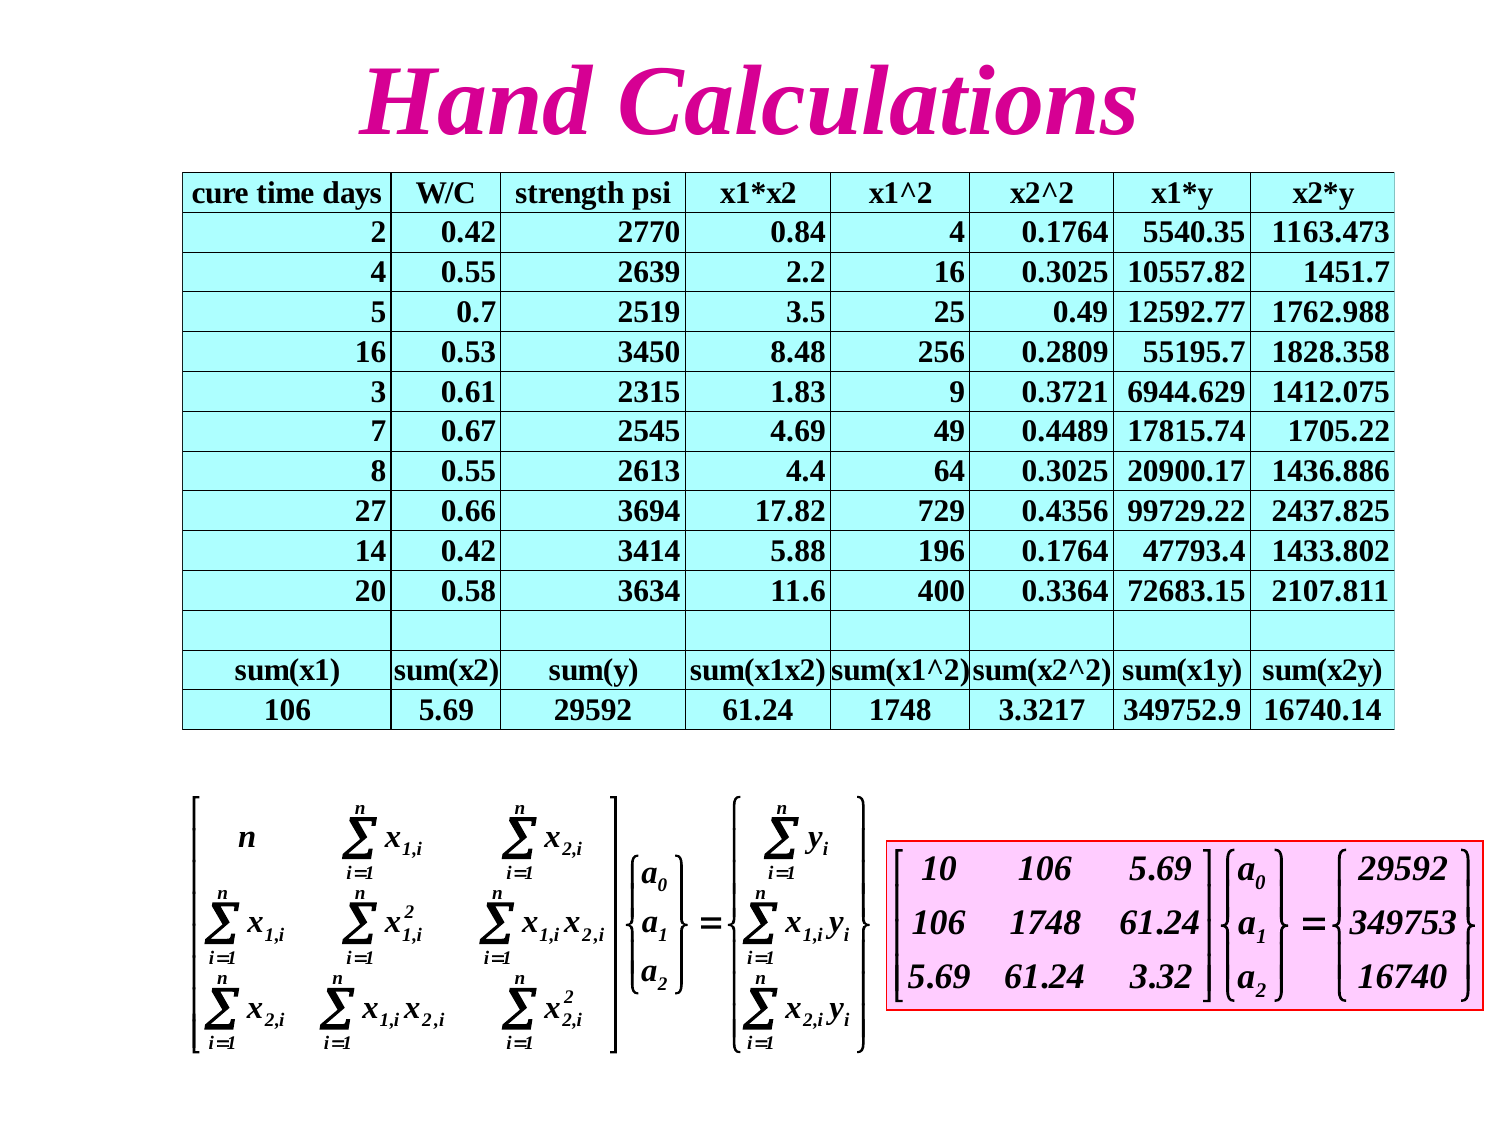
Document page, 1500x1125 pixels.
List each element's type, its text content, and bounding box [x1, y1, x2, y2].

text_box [160, 790, 876, 1059]
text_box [887, 841, 1482, 1010]
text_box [182, 171, 1396, 731]
text_box Hand Calculations [344, 27, 1200, 162]
